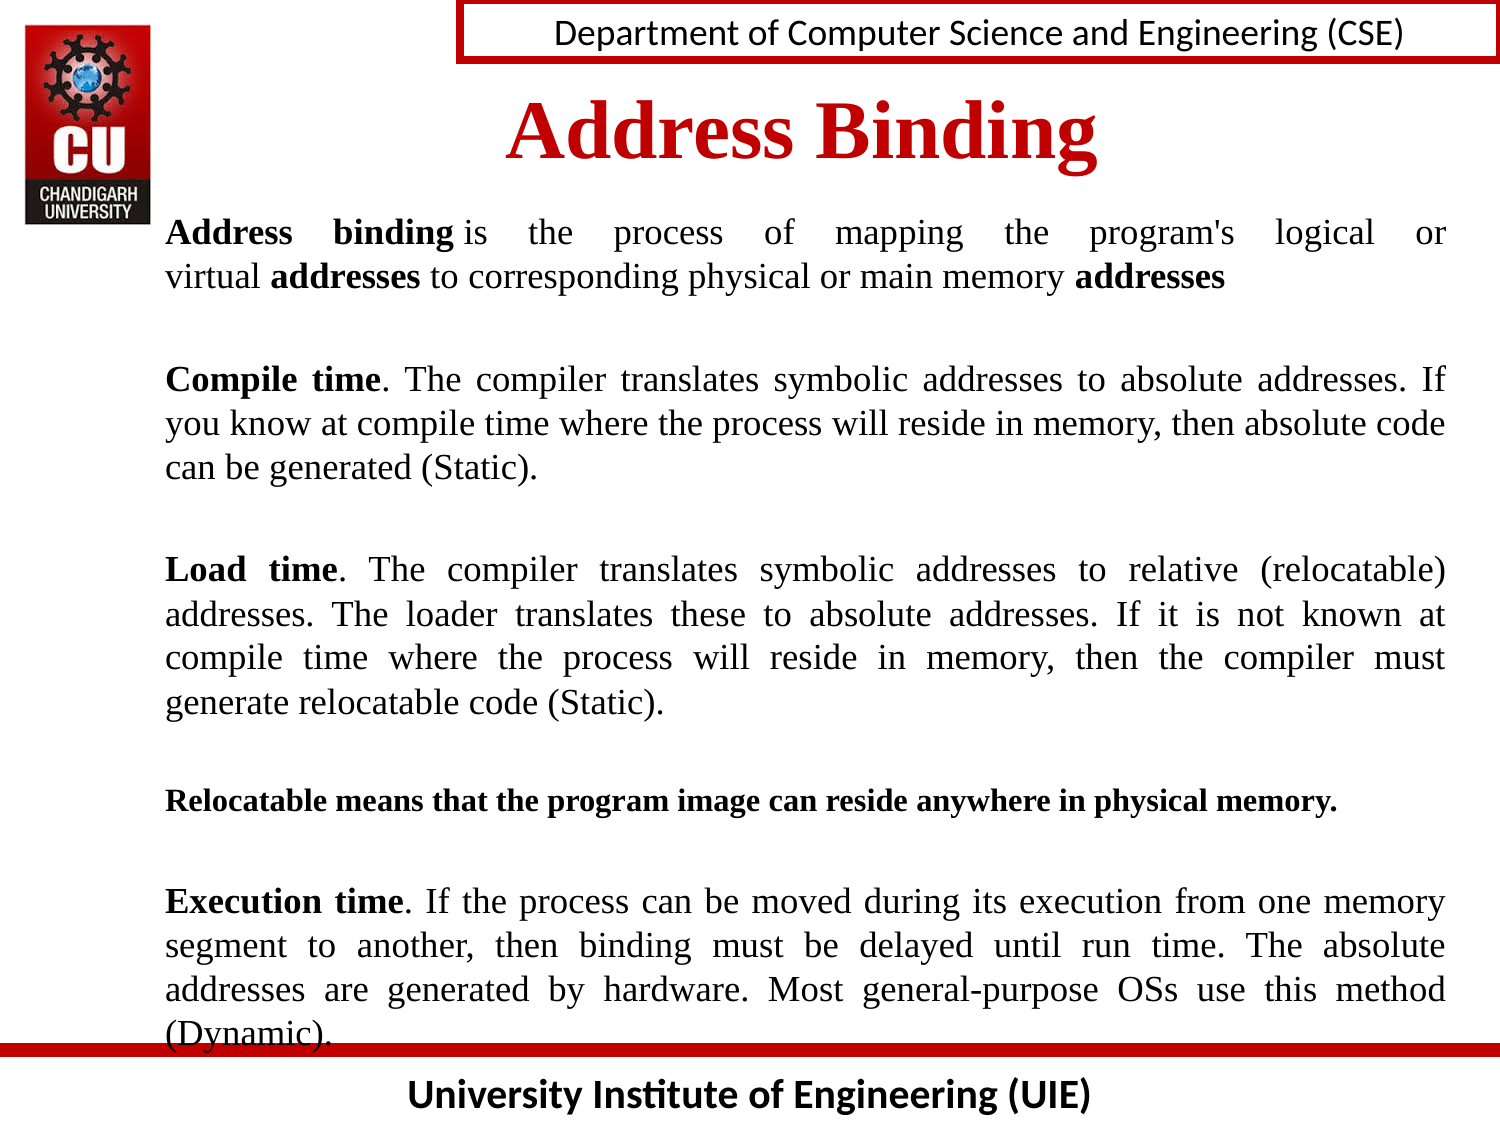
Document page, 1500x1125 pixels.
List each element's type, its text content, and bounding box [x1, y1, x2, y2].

picture [24, 24, 151, 225]
title Address Binding [162, 75, 1463, 175]
list Address binding is the process of mapping the program's logical or virtual addresses to corresponding physical or main memory addresses Compile time. The compiler translates symbolic addresses to absolute addresses. If you know at compile time where the process will reside in memory, then absolute code can be generated (Static). Load time. The compiler translates symbolic addresses to relative (relocatable) addresses. The loader translates these to absolute addresses. If it is not known at compile time where the process will reside in memory, then the compiler must generate relocatable code (Static). Relocatable means that the program image can reside anywhere in physical memory. Execution time. If the process can be moved during its execution from one memory segment to another, then binding must be delayed until run time. The absolute addresses are generated by hardware. Most general-purpose OSs use this method (Dynamic). [150, 200, 1463, 1063]
